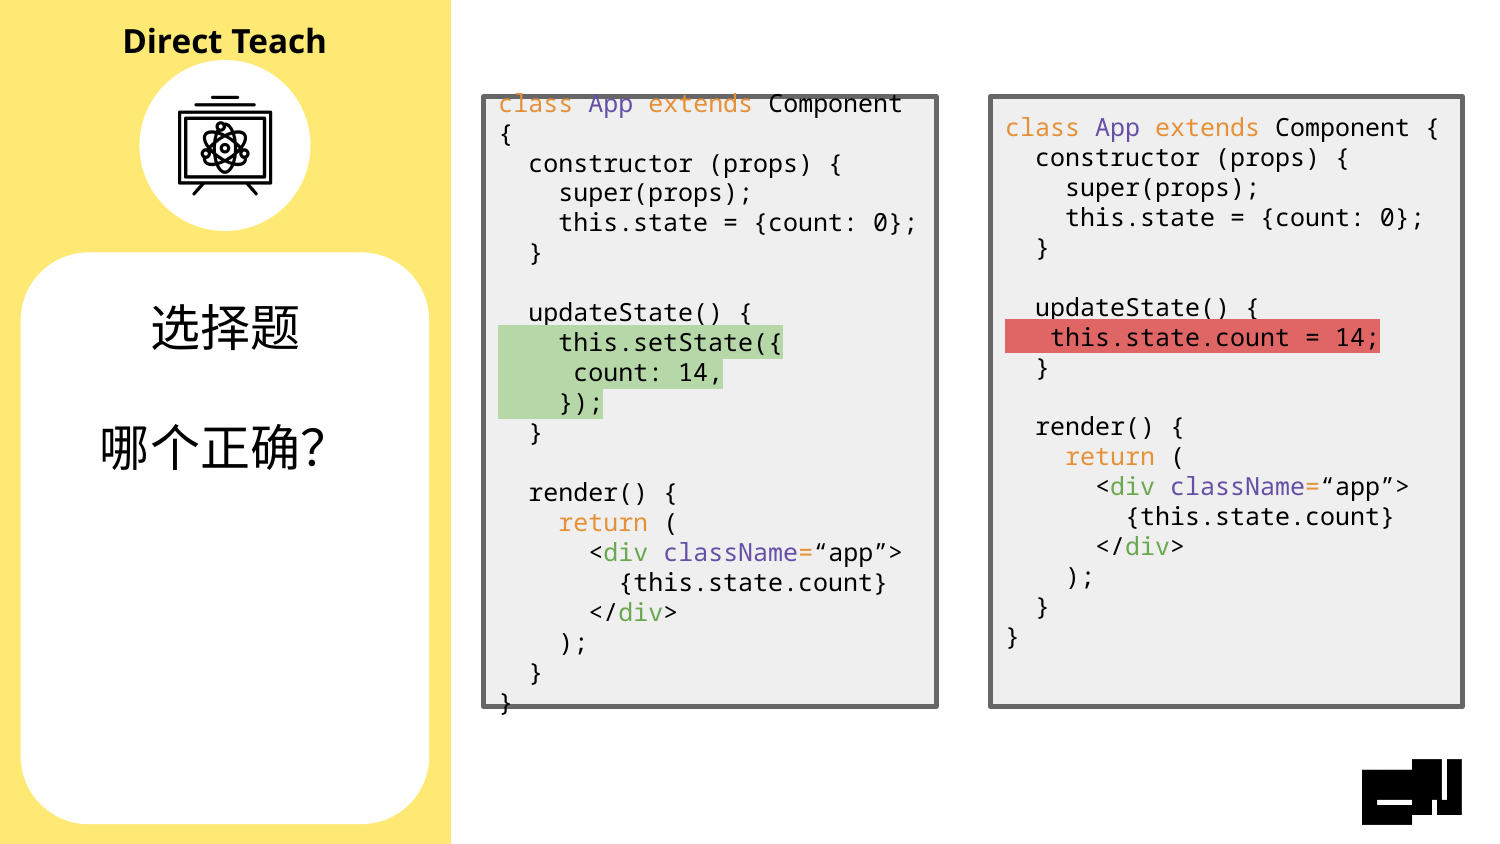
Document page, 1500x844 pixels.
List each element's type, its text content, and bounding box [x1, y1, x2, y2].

text_box class App extends Component { constructor (props) { super(props); this.state = {count: 0}; } updateState() { this.setState({ count: 14, }); } render() { return ( <div className=“app”> {this.state.count} </div> ); } } [483, 96, 937, 707]
text_box class App extends Component { constructor (props) { super(props); this.state = {count: 0}; } updateState() { this.state.count = 14; } render() { return ( <div className=“app”> {this.state.count} </div> ); } } [990, 96, 1463, 707]
title 选择题 哪个正确？ [20, 281, 430, 792]
picture [1362, 759, 1462, 825]
picture [173, 93, 277, 198]
